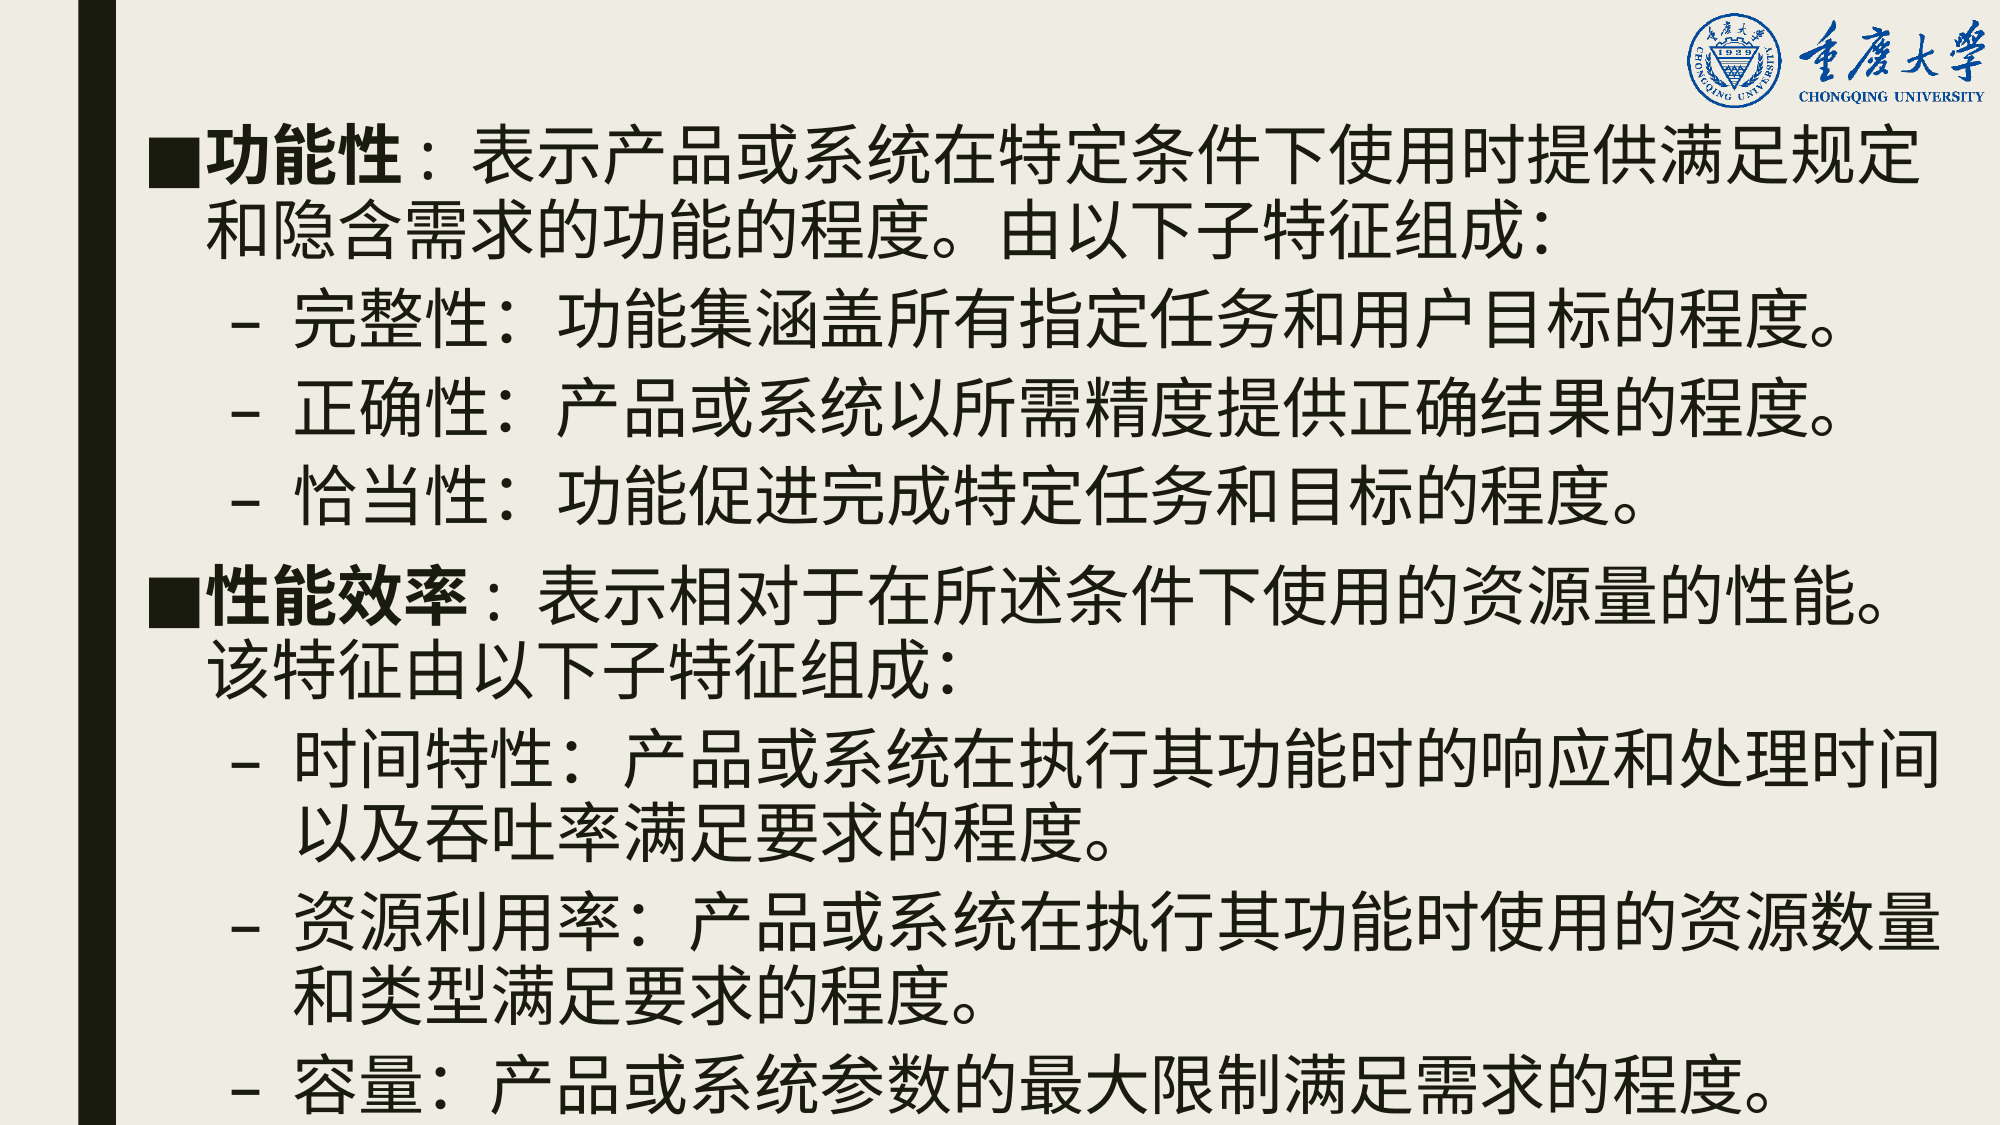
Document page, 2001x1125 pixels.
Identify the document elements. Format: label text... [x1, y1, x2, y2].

picture [1687, 13, 1985, 108]
list 功能性: 表示产品或系统在特定条件下使用时提供满足规定和隐含需求的功能的程度。由以下子特征组成： 完整性：功能集涵盖所有指定任务和用户目标的程度。 正确性：产品或系统以所需精度提供正确结果的程度。 恰当性：功能促进完成特定任务和目标的程度。 性能效率: 表示相对于在所述条件下使用的资源量的性能。该特征由以下子特征组成： 时间特性：产品或系统在执行其功能时的响应和处理时间以及吞吐率满足要求的程度。 资源利用率：产品或系统在执行其功能时使用的资源数量和类型满足要求的程度。 容量：产品或系统参数的最大限制满足需求的程度。 [128, 112, 2000, 1125]
